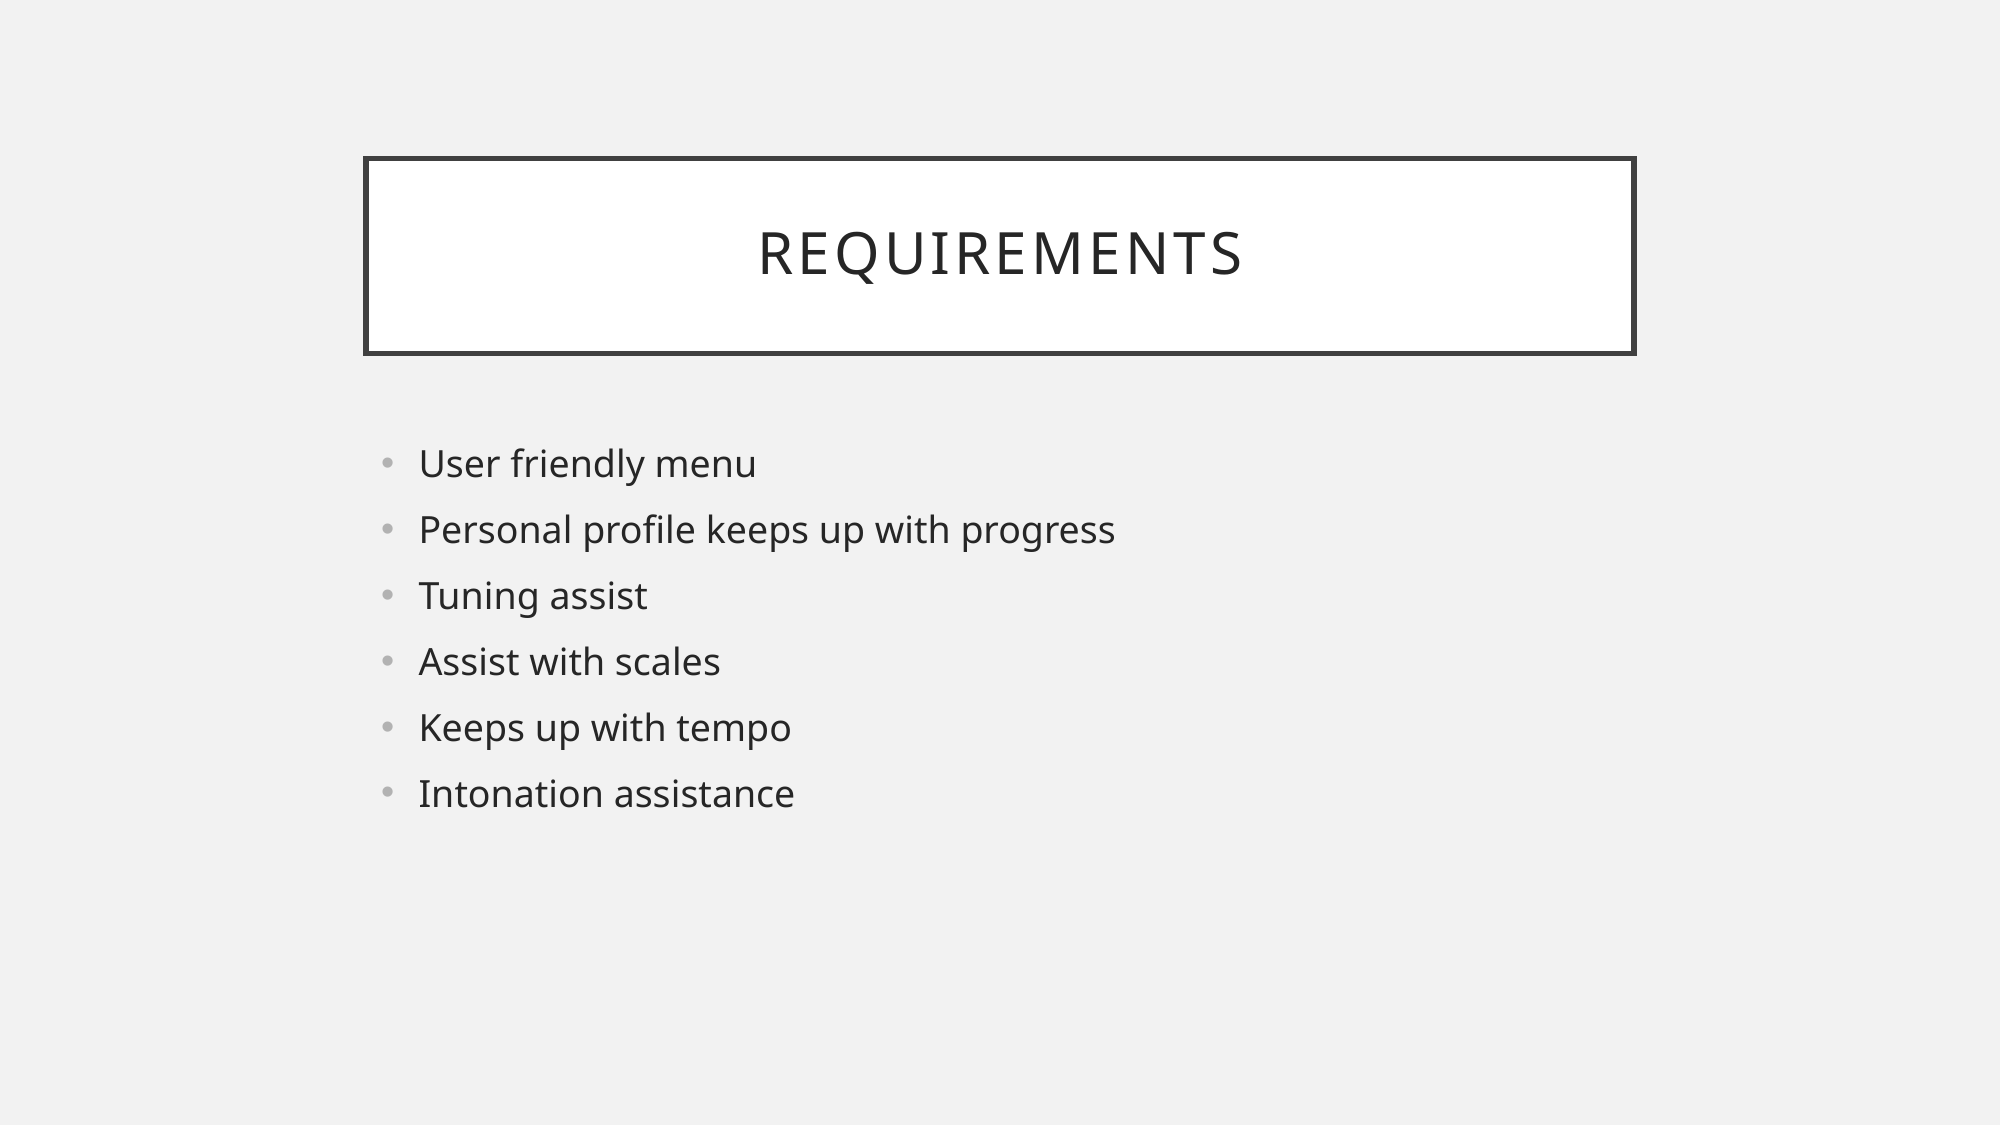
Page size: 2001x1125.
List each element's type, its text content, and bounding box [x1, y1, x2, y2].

list User friendly menu Personal profile keeps up with progress Tuning assist Assist with scales Keeps up with tempo Intonation assistance [366, 432, 1634, 942]
title Requirements [363, 156, 1637, 356]
